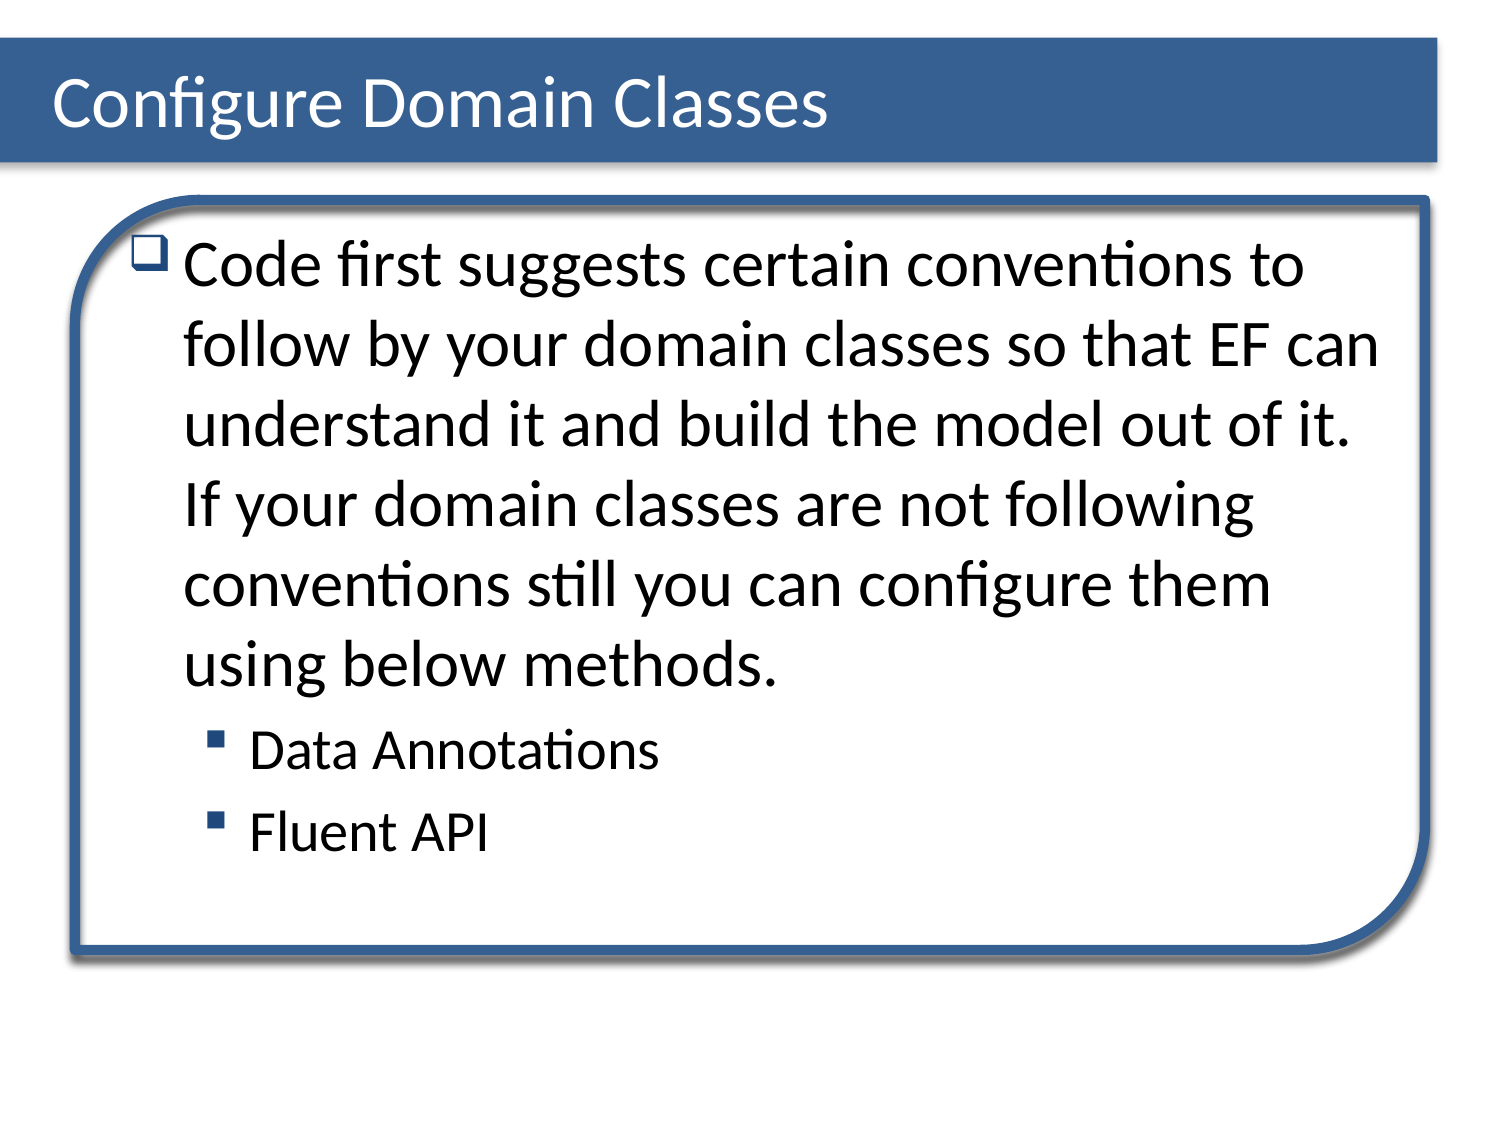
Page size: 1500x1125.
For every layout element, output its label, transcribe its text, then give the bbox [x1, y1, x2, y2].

list Code first suggests certain conventions to follow by your domain classes so that EF can understand it and build the model out of it. If your domain classes are not following conventions still you can configure them using below methods. Data Annotations Fluent API [112, 212, 1413, 955]
title Configure Domain Classes [37, 45, 1425, 150]
